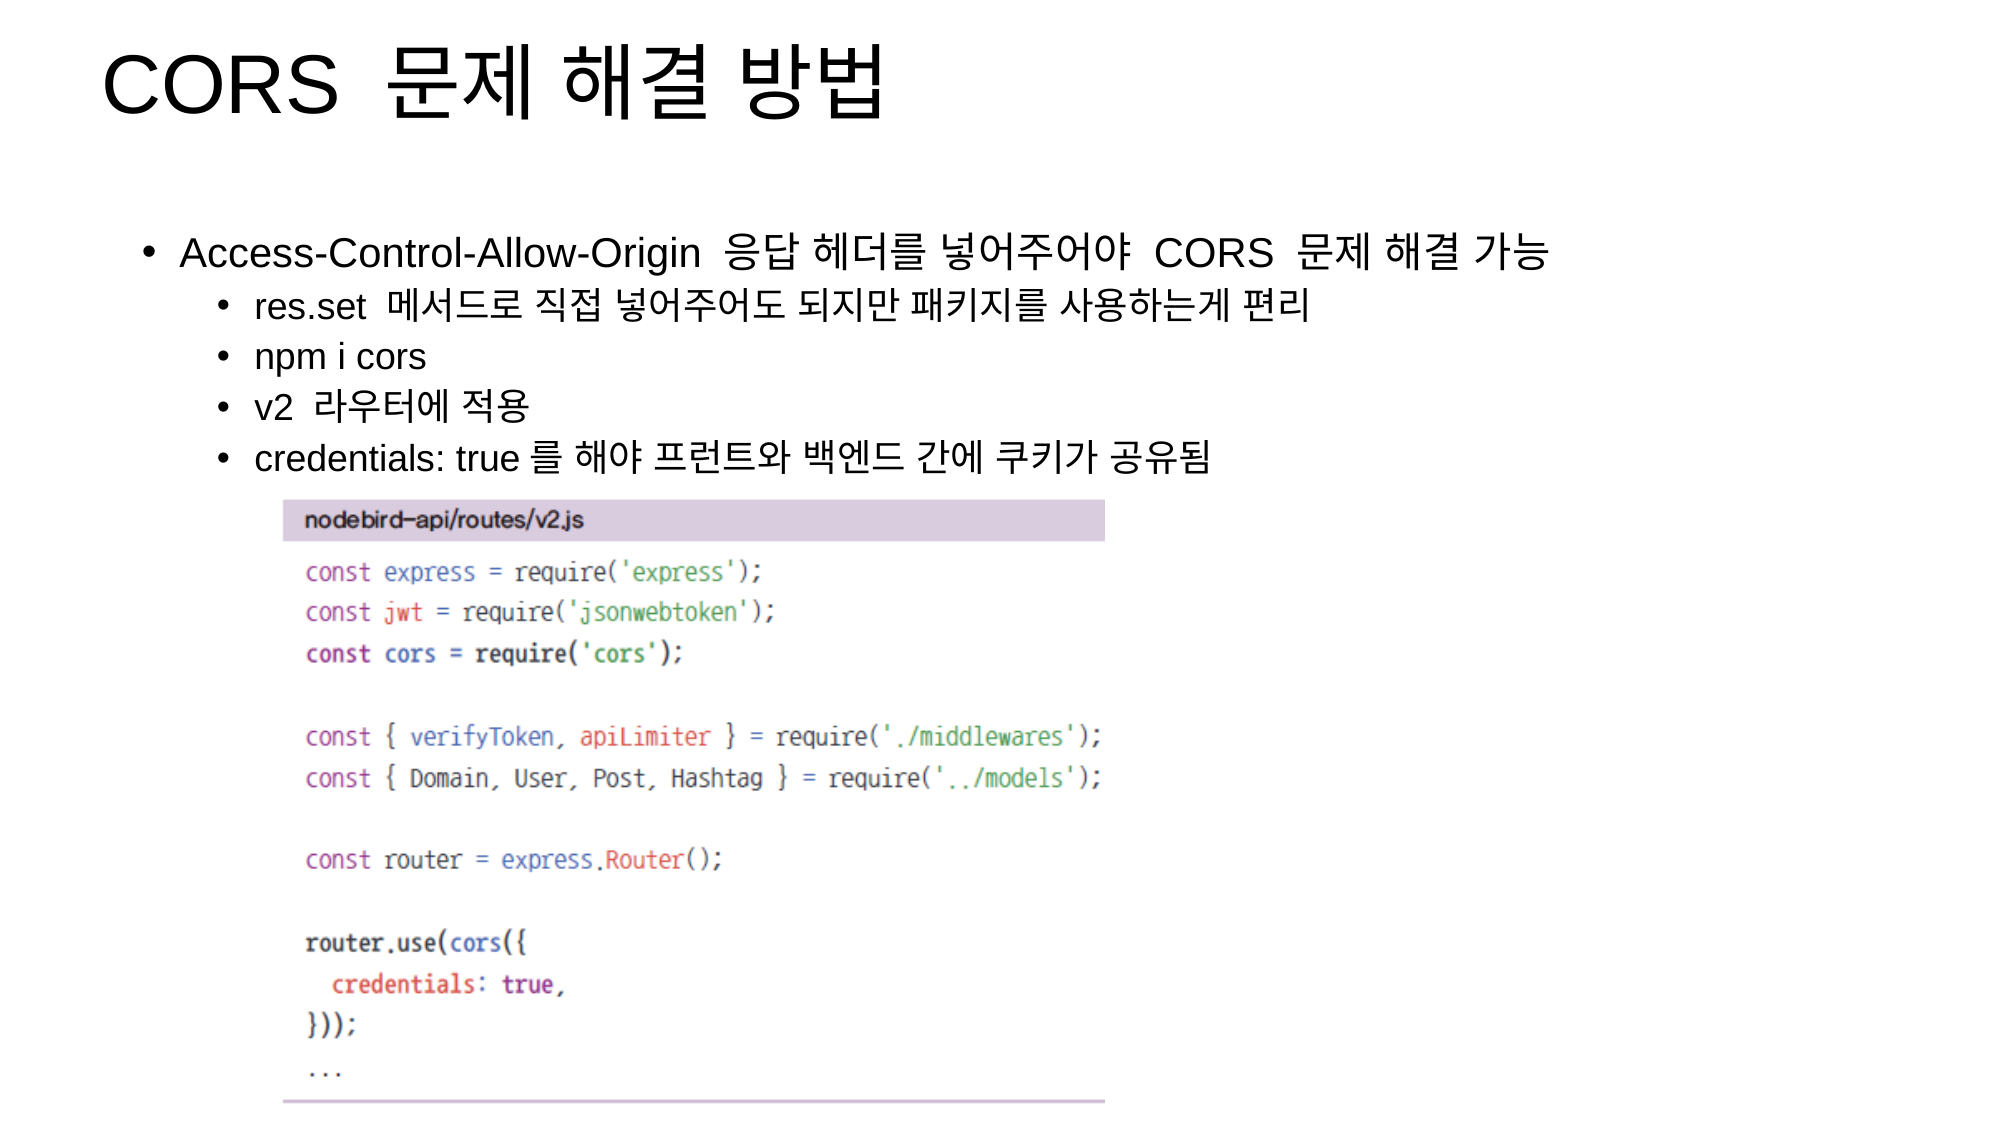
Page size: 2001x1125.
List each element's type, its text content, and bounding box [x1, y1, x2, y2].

picture [280, 495, 1105, 1110]
text_box CORS 문제 해결 방법 [86, 33, 1812, 252]
text_box Access-Control-Allow-Origin 응답 헤더를 넣어주어야 CORS 문제 해결 가능 res.set 메서드로 직접 넣어주어도 되지만 패키지를 사용하는게 편리 npm i cors v2 라우터에 적용 credentials: true를 해야 프런트와 백엔드 간에 쿠키가 공유됨 [127, 223, 1799, 1066]
